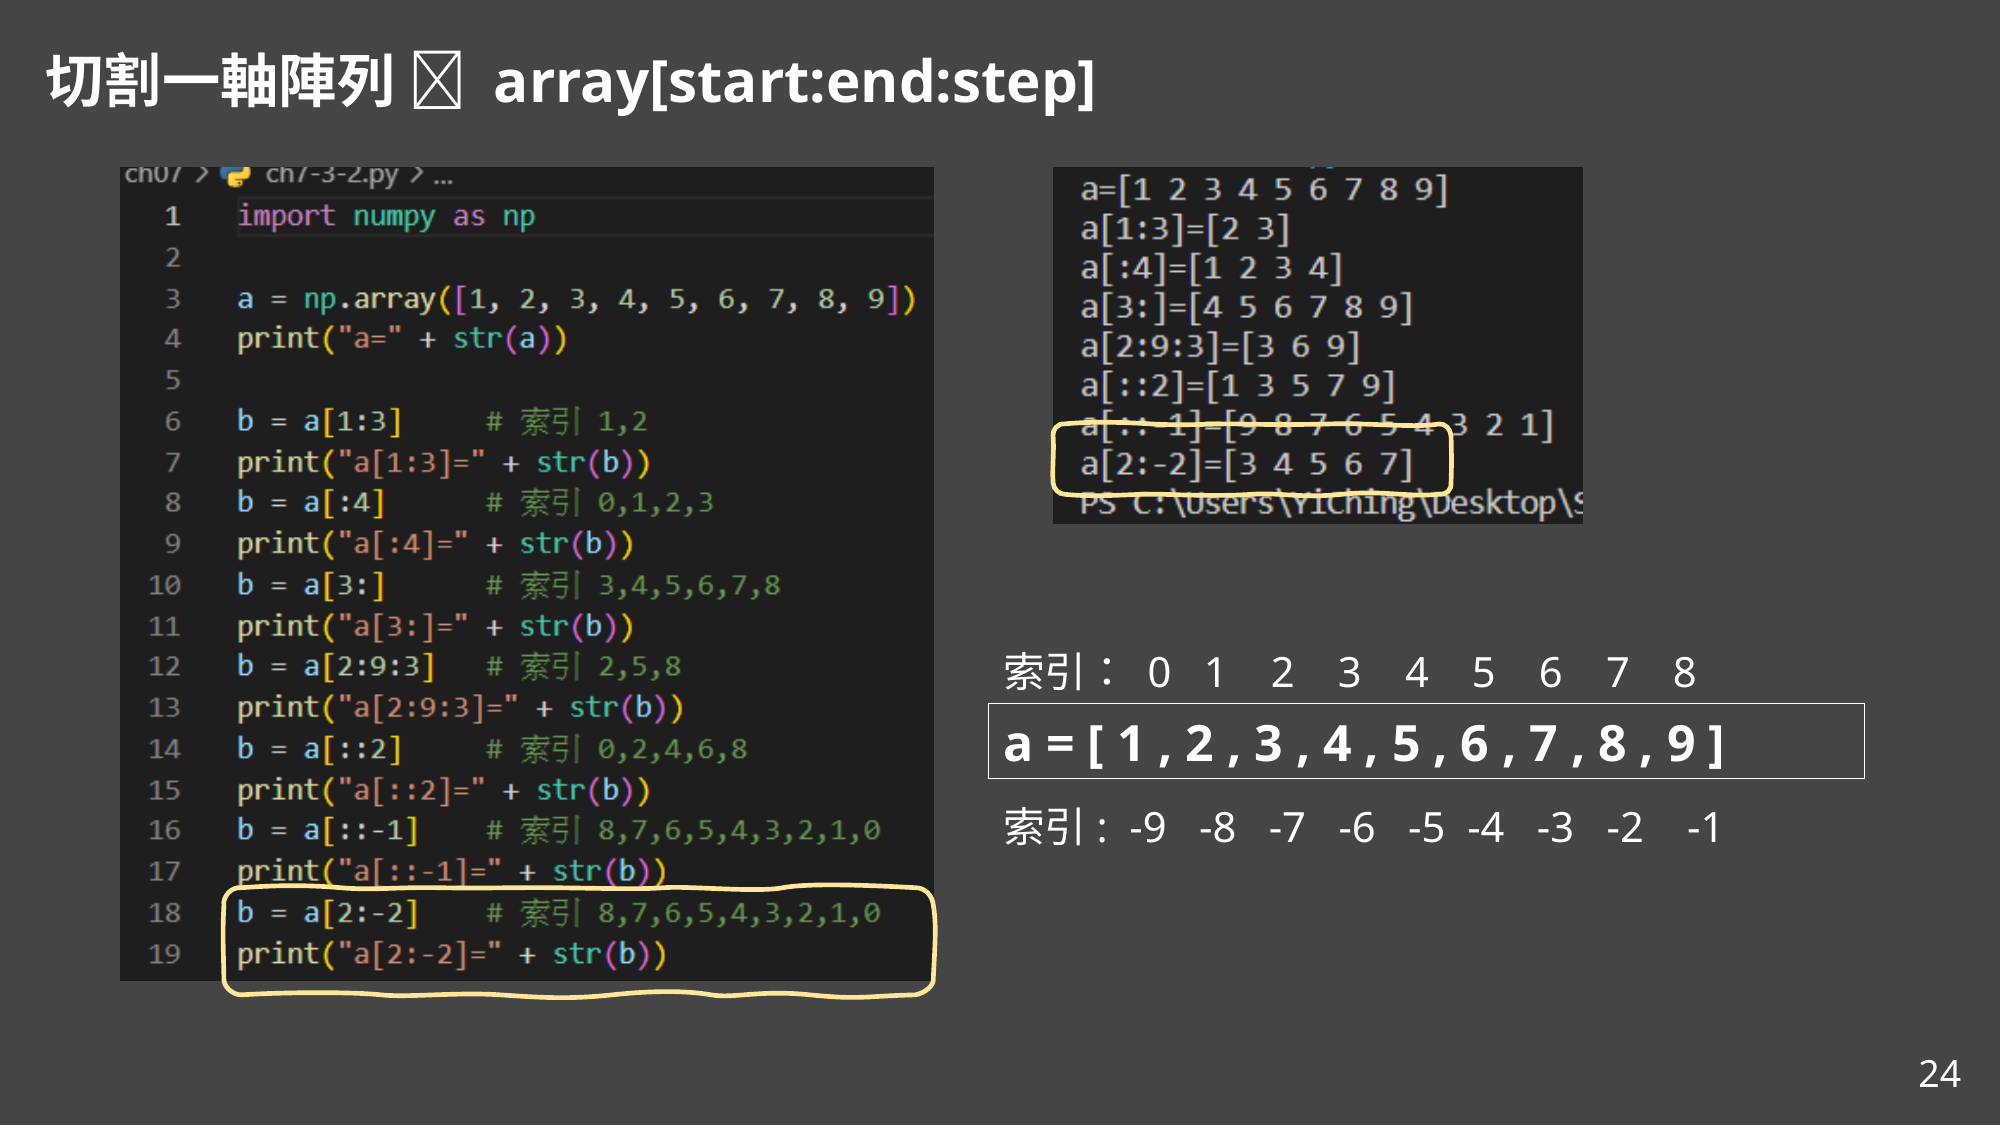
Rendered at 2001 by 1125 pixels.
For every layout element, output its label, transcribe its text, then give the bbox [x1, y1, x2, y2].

text_box 索引： 0 1 2 3 4 5 6 7 8 [988, 638, 1865, 703]
text_box 切割一軸陣列  array[start:end:step] [31, 37, 1386, 122]
text_box 索引: -9 -8 -7 -6 -5 -4 -3 -2 -1 [988, 793, 1865, 859]
picture [119, 167, 934, 982]
text_box [223, 903, 937, 999]
text_box a = [ 1 , 2 , 3 , 4 , 5 , 6 , 7 , 8 , 9 ] [988, 703, 1865, 779]
picture [1053, 167, 1583, 524]
